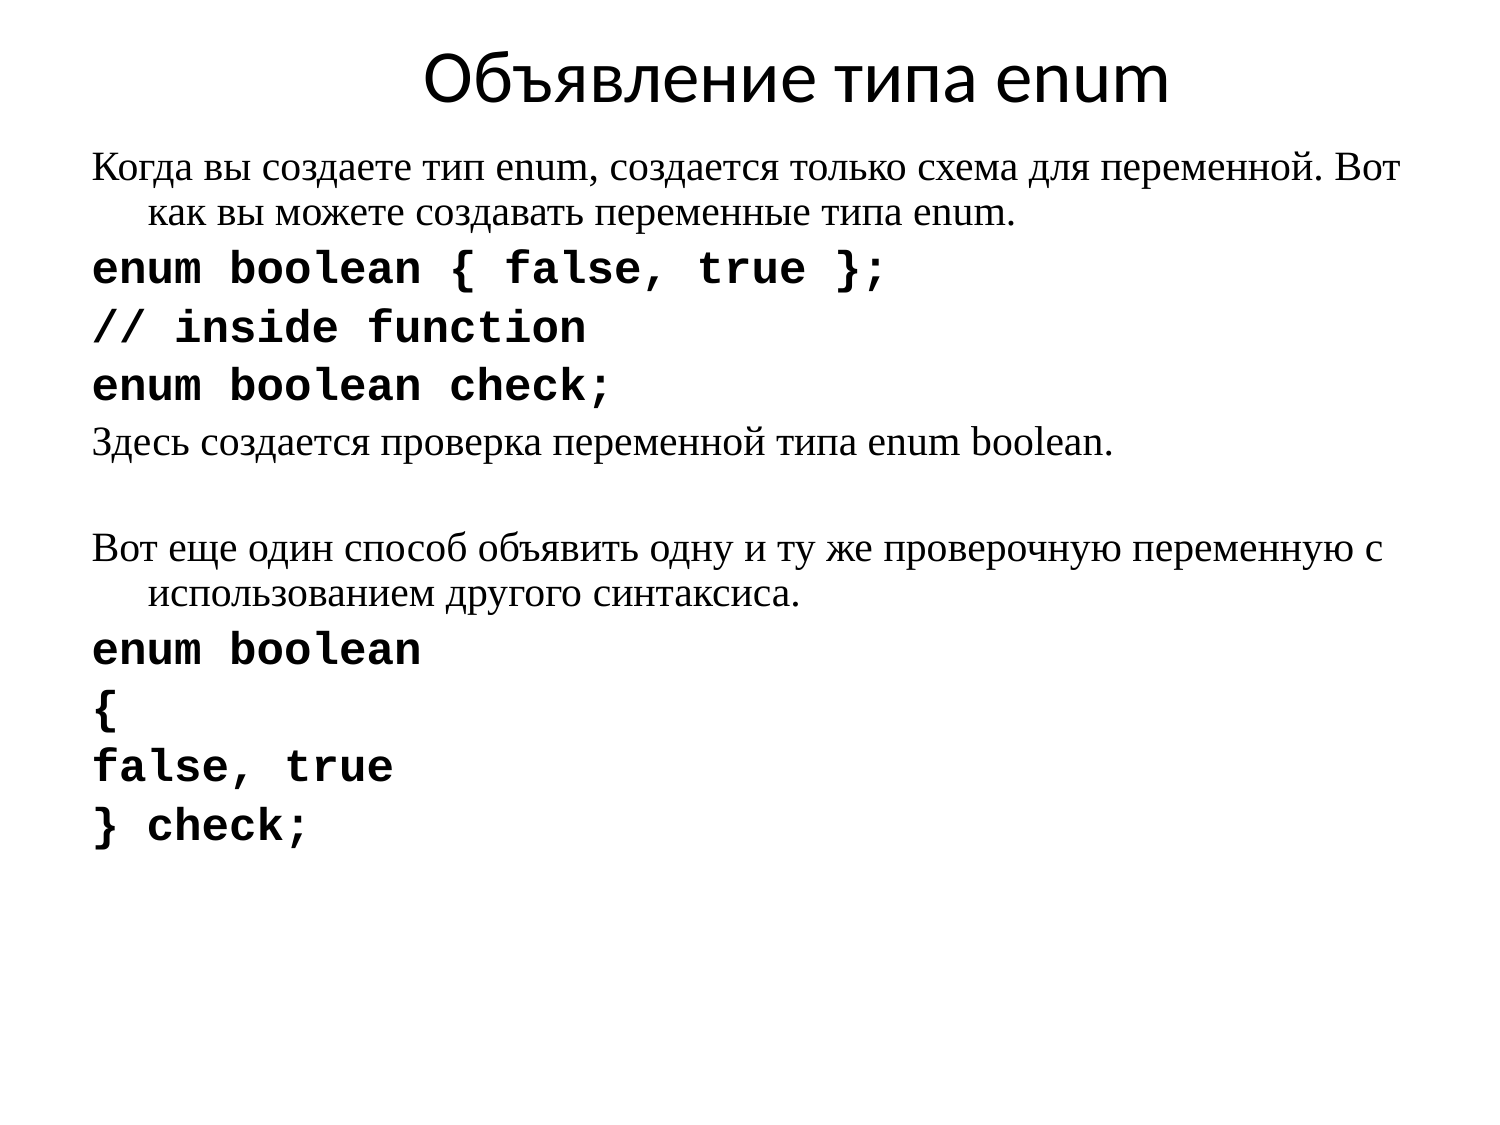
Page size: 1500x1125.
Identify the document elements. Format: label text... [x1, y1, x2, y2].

title Объявление типа enum [183, 0, 1414, 137]
list Когда вы создаете тип enum, создается только схема для переменной. Вот как вы можете создавать переменные типа enum. enum boolean { false, true }; // inside function enum boolean check; Здесь создается проверка переменной типа enum boolean. Вот еще один способ объявить одну и ту же проверочную переменную с использованием другого синтаксиса. enum boolean { false, true } check; [76, 137, 1459, 1094]
